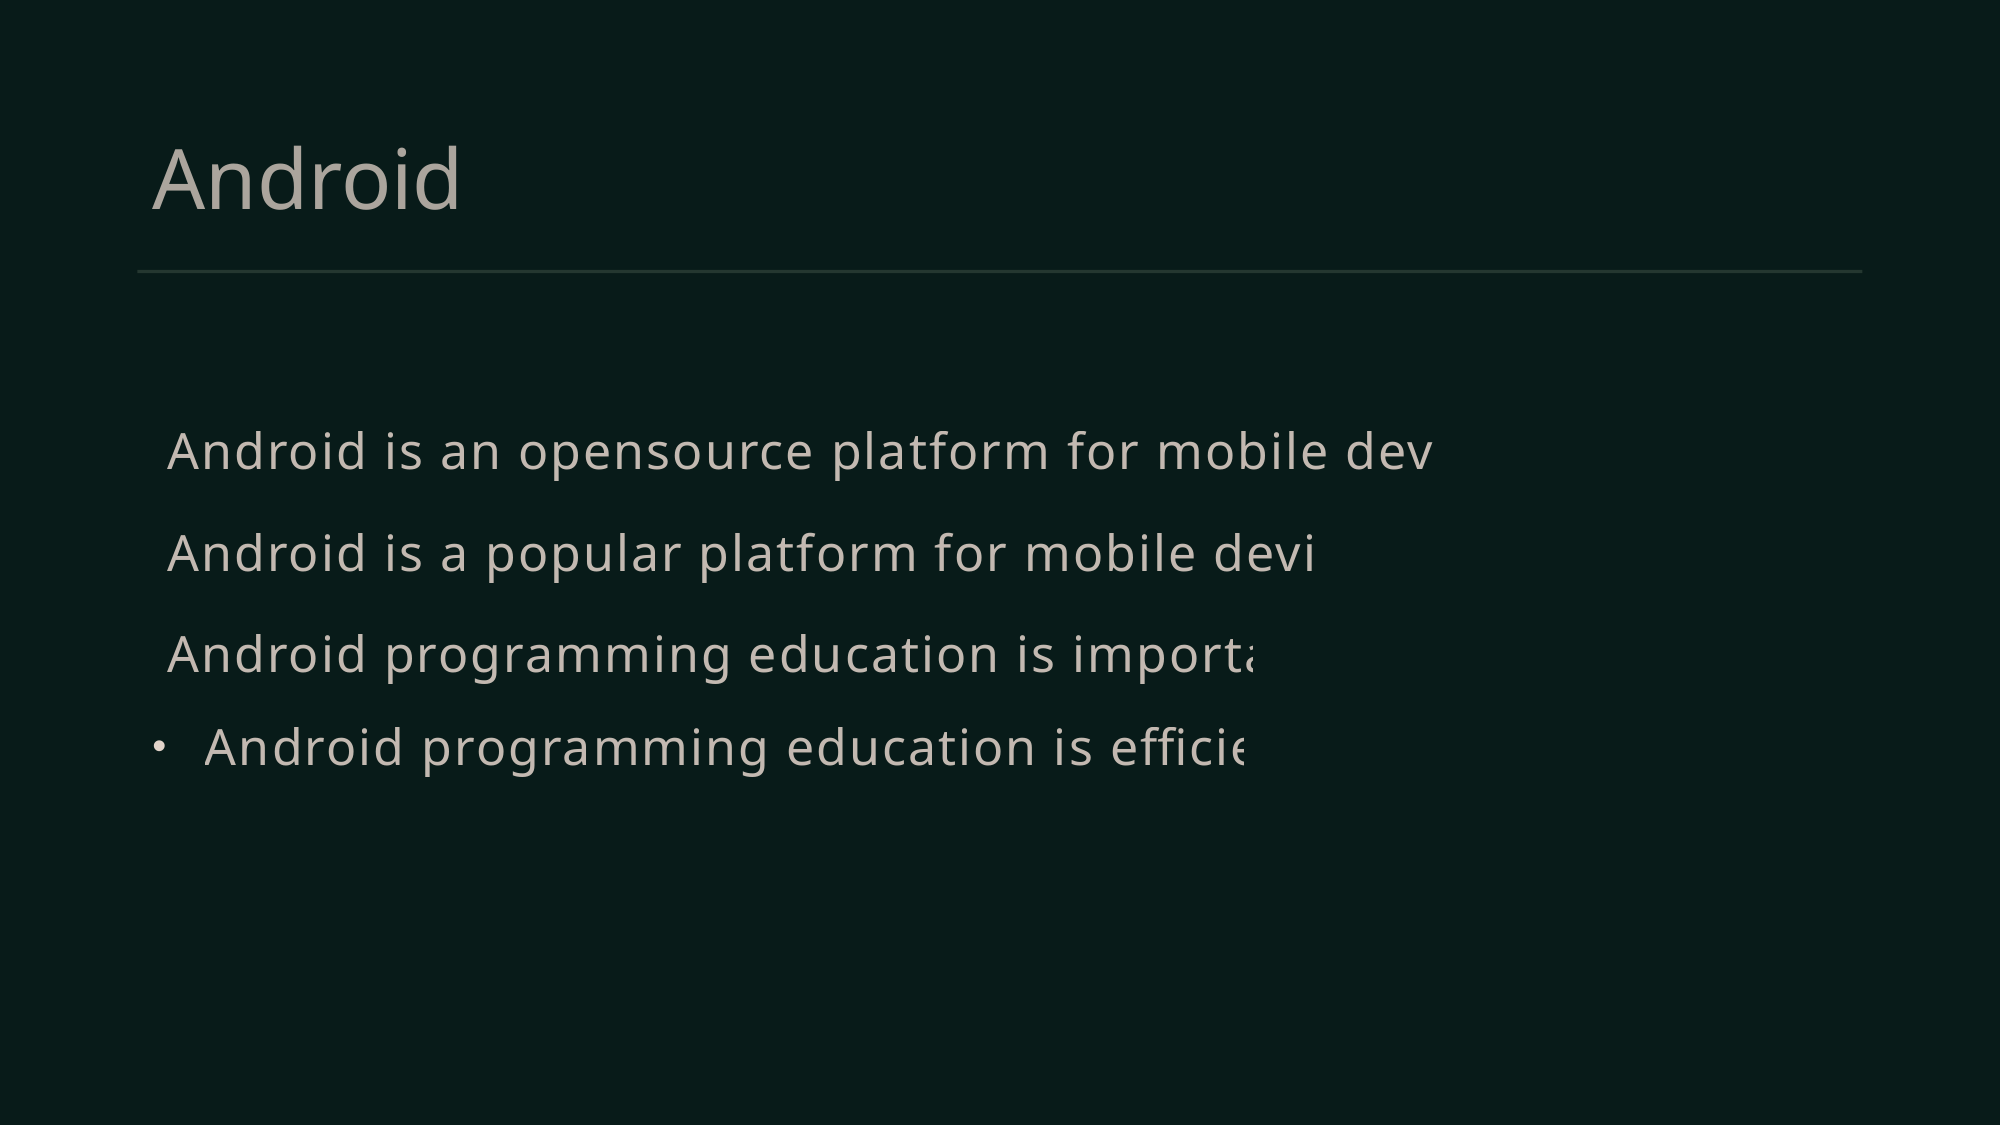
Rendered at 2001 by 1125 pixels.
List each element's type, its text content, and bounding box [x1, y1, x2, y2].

title Android [137, 108, 1863, 244]
list Android is an opensource platform for mobile devices. Android is a popular platform for mobile devices. Android programming education is important. Android programming education is efficient. [137, 399, 1863, 982]
